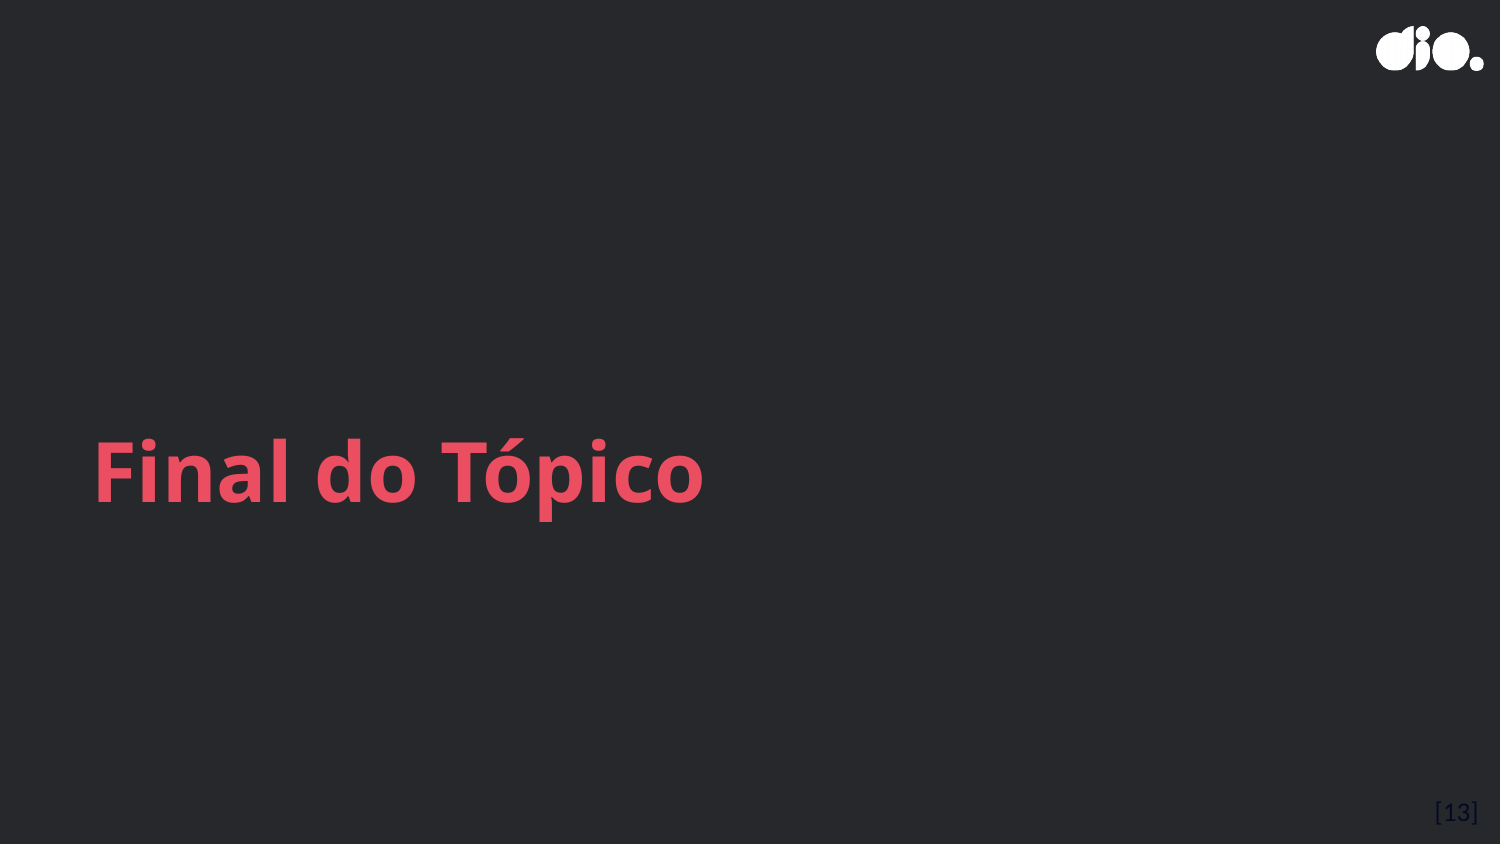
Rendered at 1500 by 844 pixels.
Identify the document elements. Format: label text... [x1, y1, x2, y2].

picture [1376, 26, 1484, 71]
text_box Final do Tópico [76, 421, 1387, 502]
slide_number [13] [1403, 779, 1494, 844]
